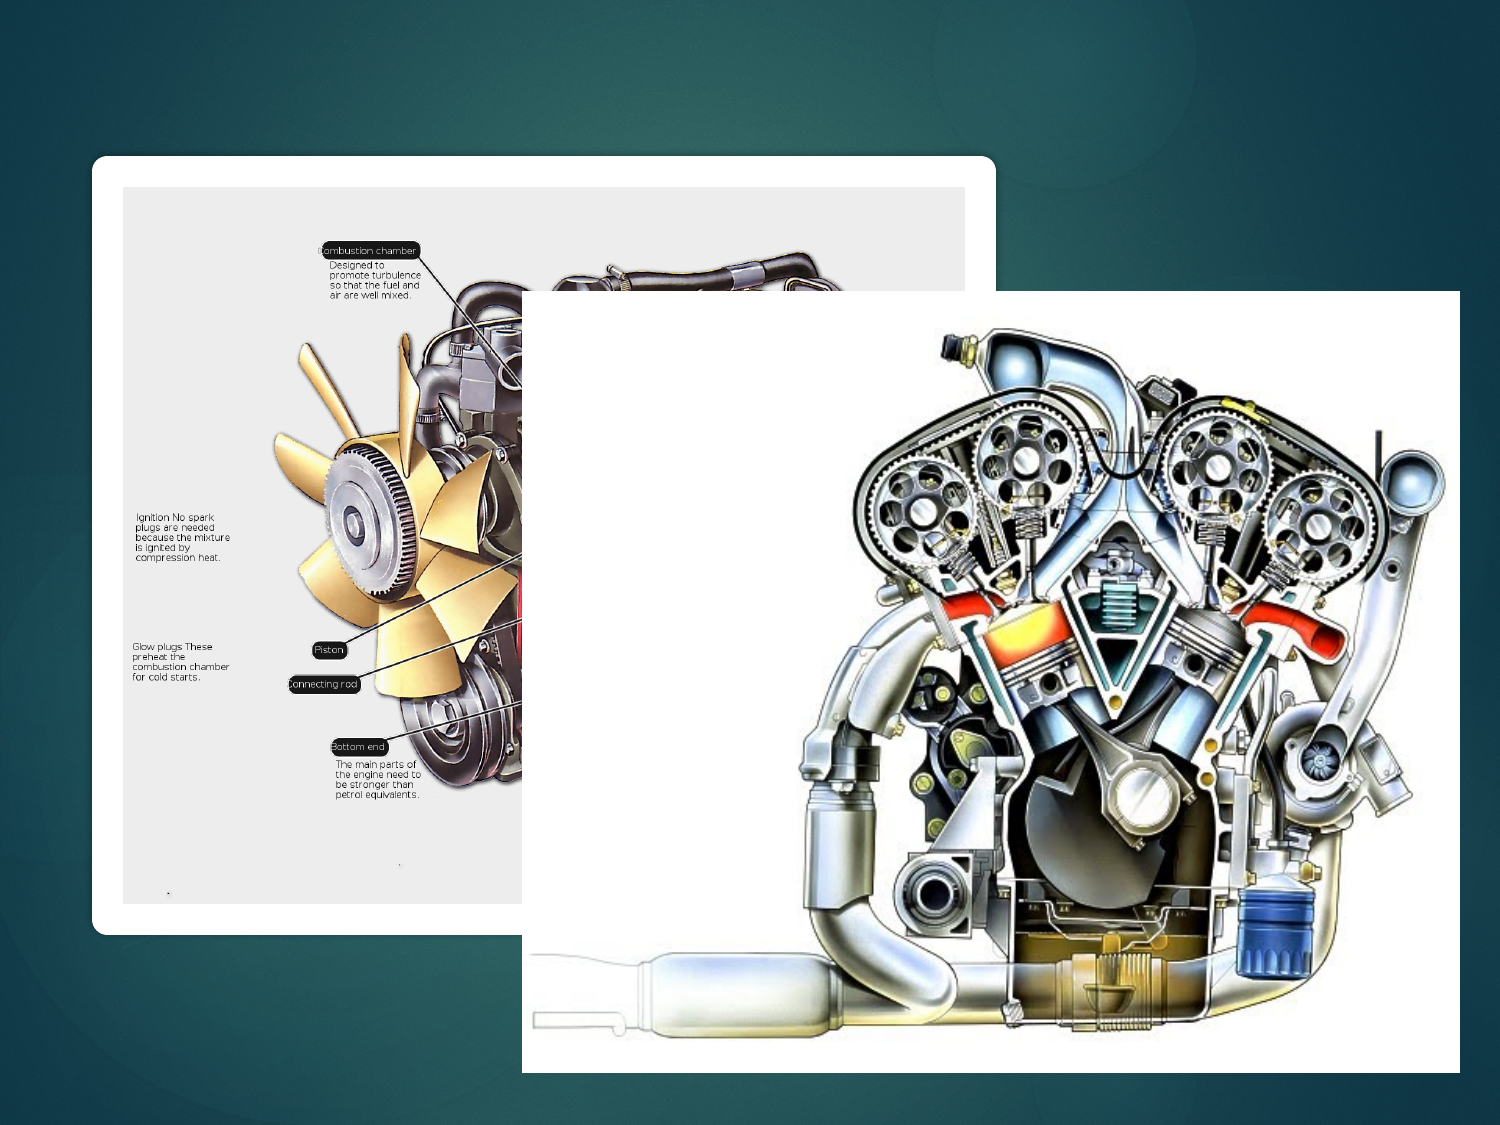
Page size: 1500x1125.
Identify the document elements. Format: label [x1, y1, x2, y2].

picture [522, 291, 1461, 1073]
list [122, 186, 966, 904]
